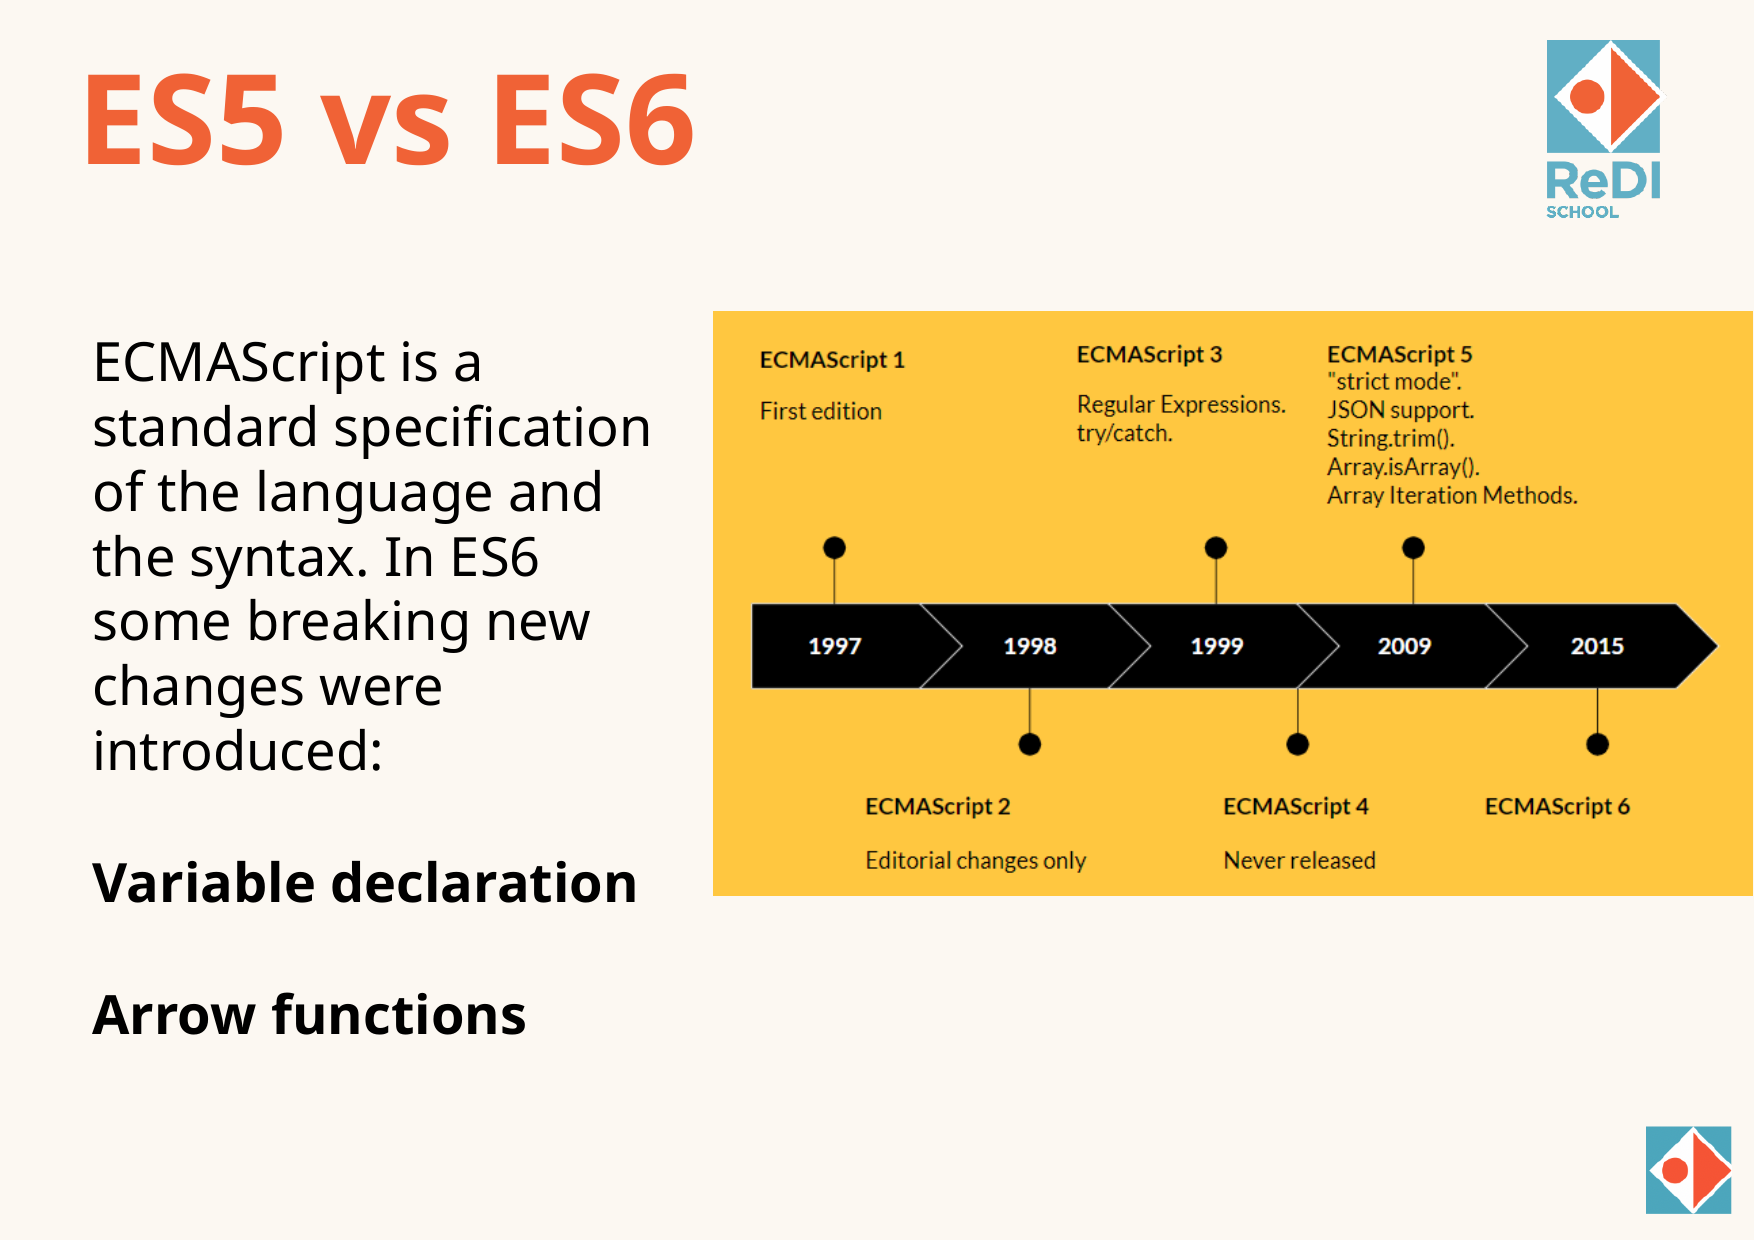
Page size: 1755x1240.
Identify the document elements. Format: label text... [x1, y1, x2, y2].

title ES5 vs ES6 [77, 39, 1583, 247]
list ECMAScript is a standard specification of the language and the syntax. In ES6 some breaking new changes were introduced: Variable declaration Arrow functions [77, 311, 682, 992]
picture [1583, 40, 1667, 222]
picture [1646, 1126, 1733, 1214]
picture [713, 311, 1754, 897]
